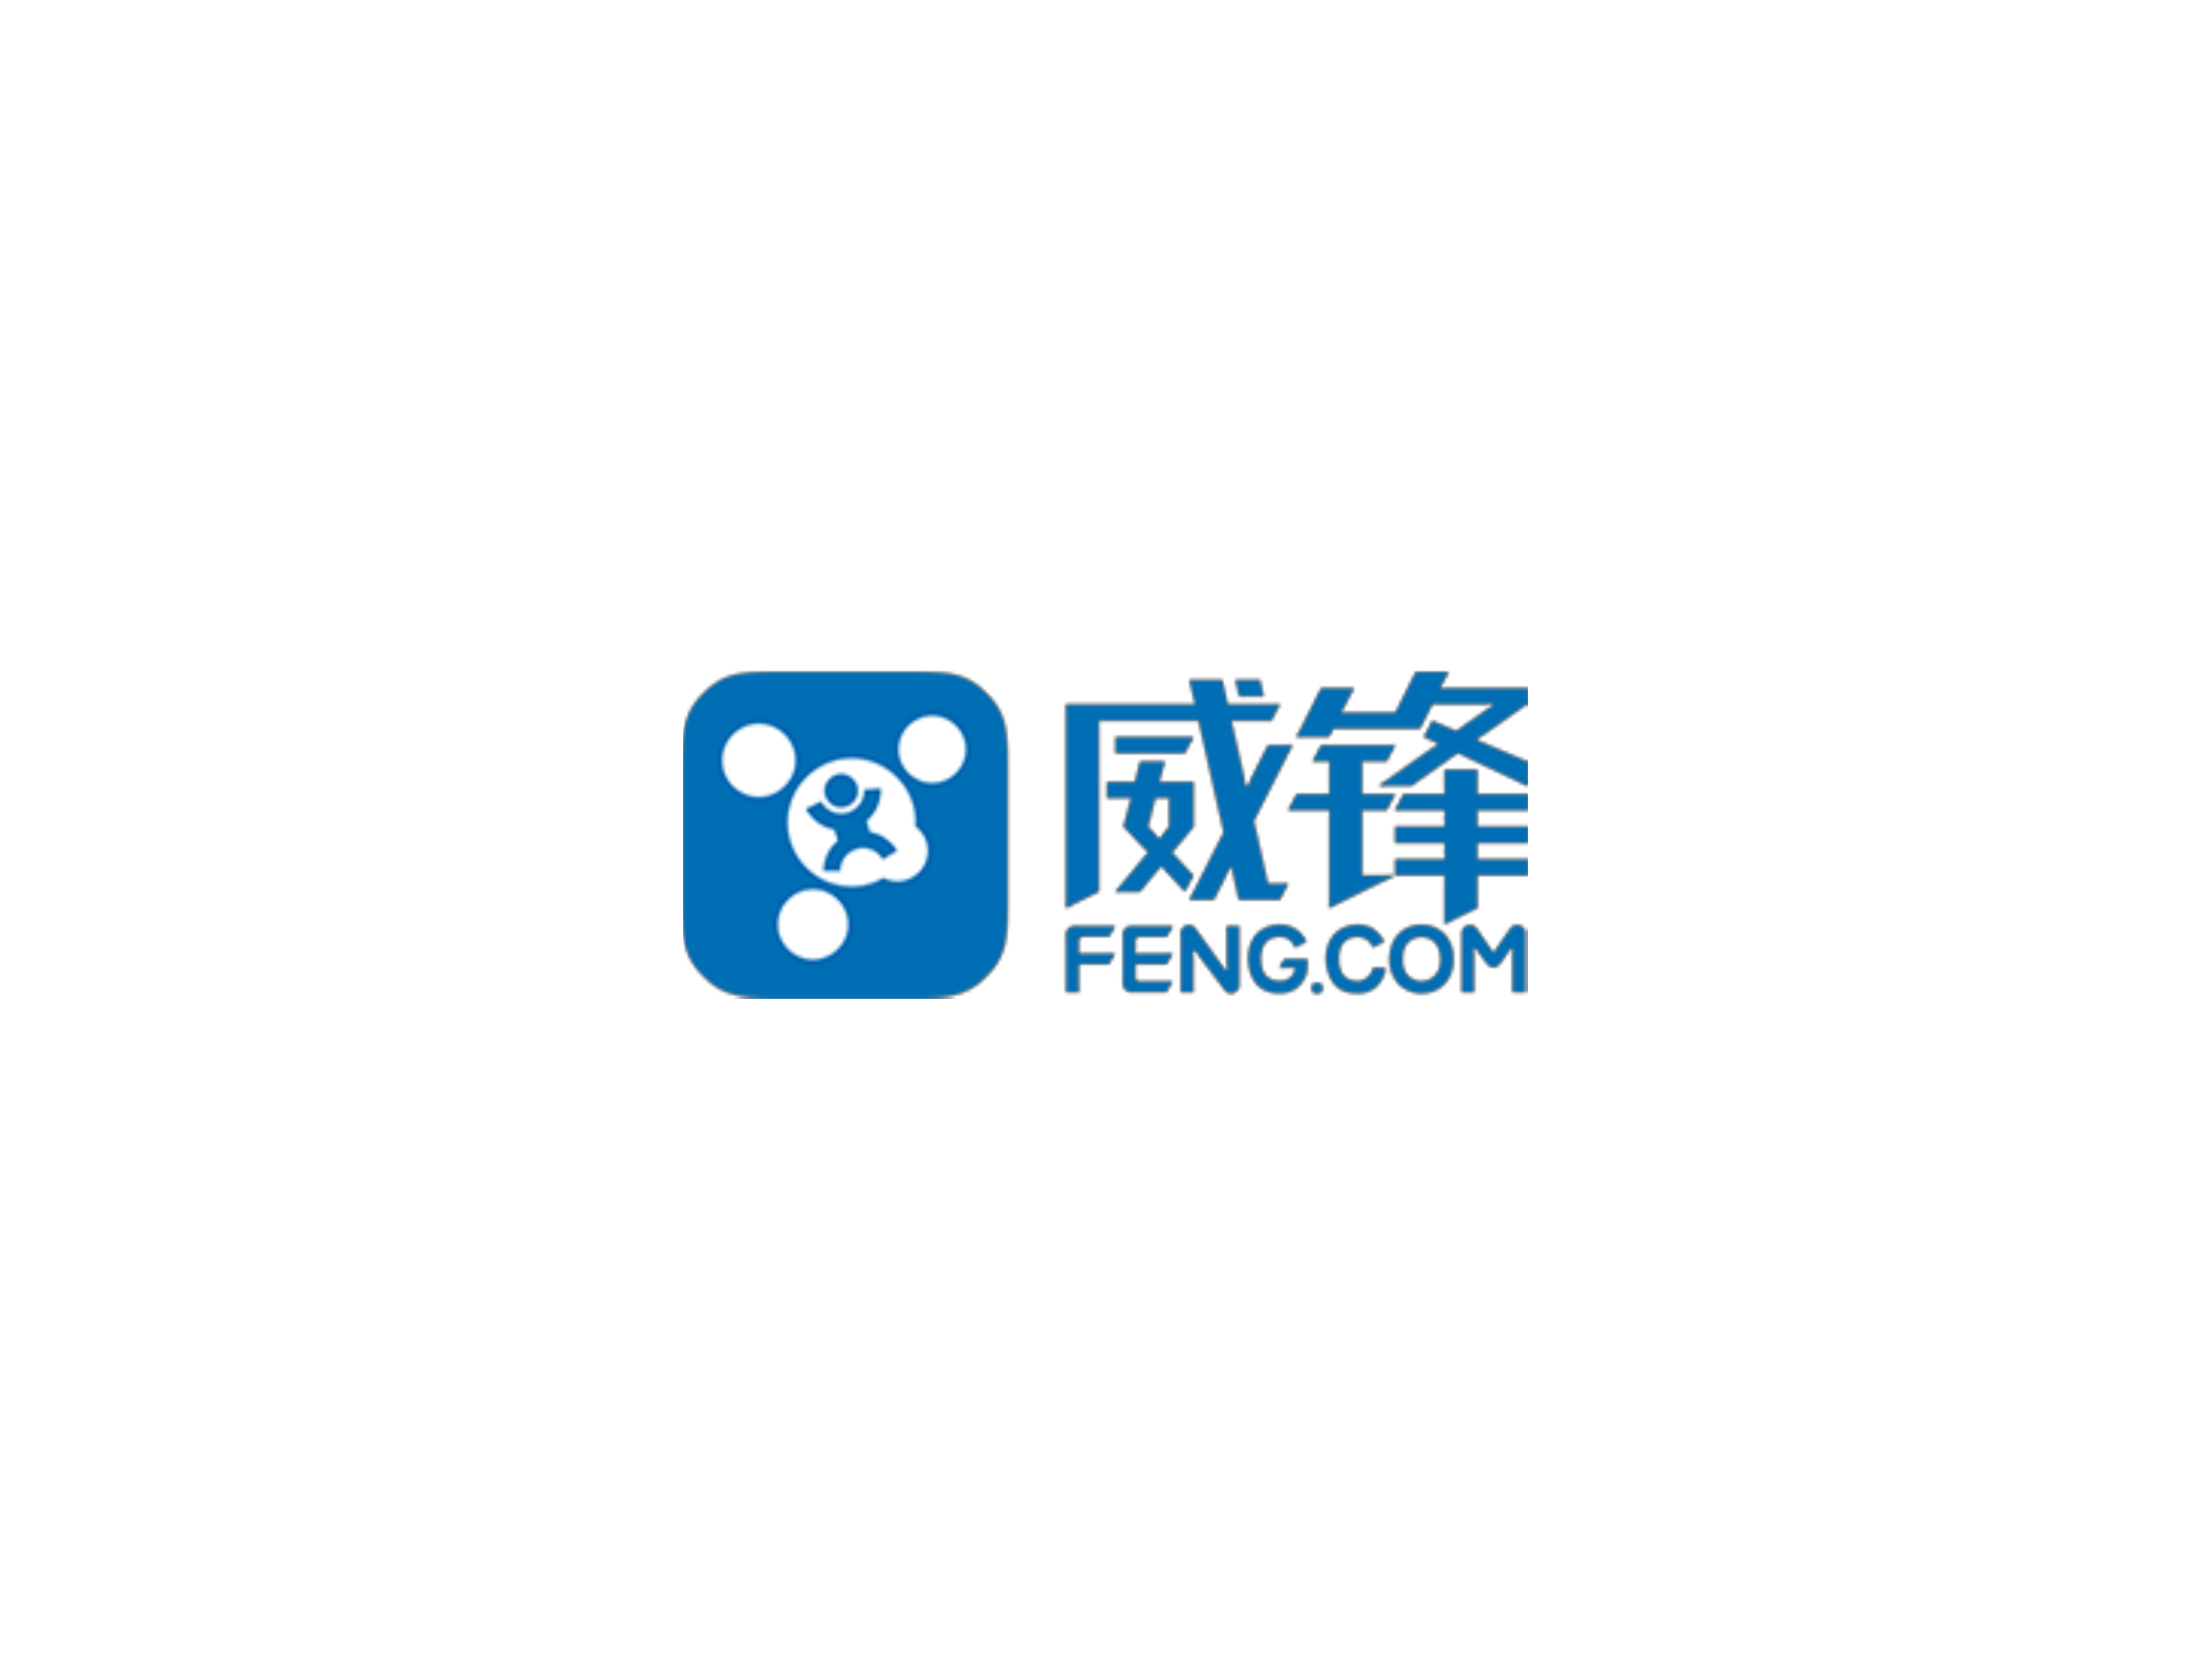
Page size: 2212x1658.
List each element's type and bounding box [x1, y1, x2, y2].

picture [683, 670, 1528, 999]
